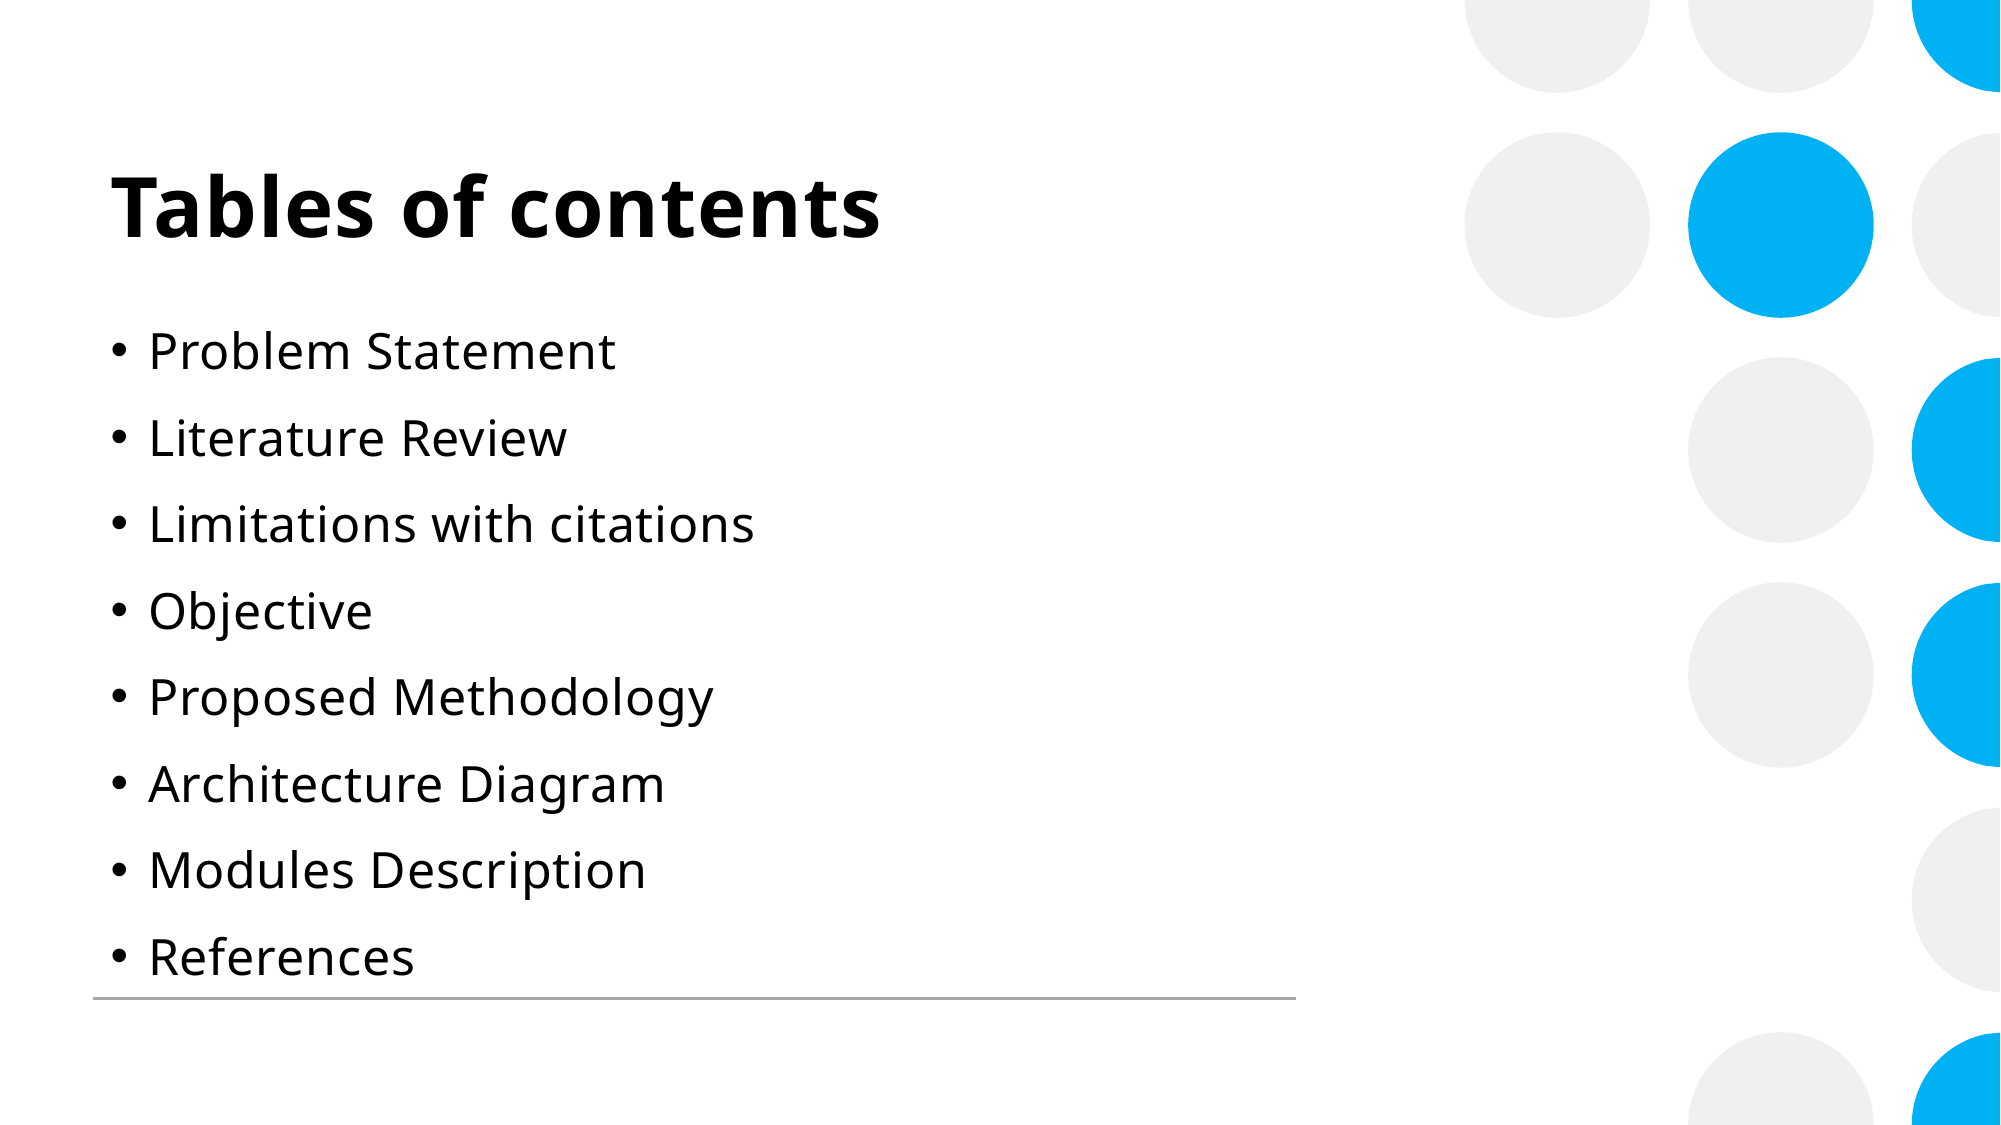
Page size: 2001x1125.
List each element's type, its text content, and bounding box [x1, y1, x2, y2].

list Problem Statement Literature Review Limitations with citations Objective Proposed Methodology Architecture Diagram Modules Description References [92, 293, 1297, 885]
title Tables of contents [92, 126, 1297, 293]
